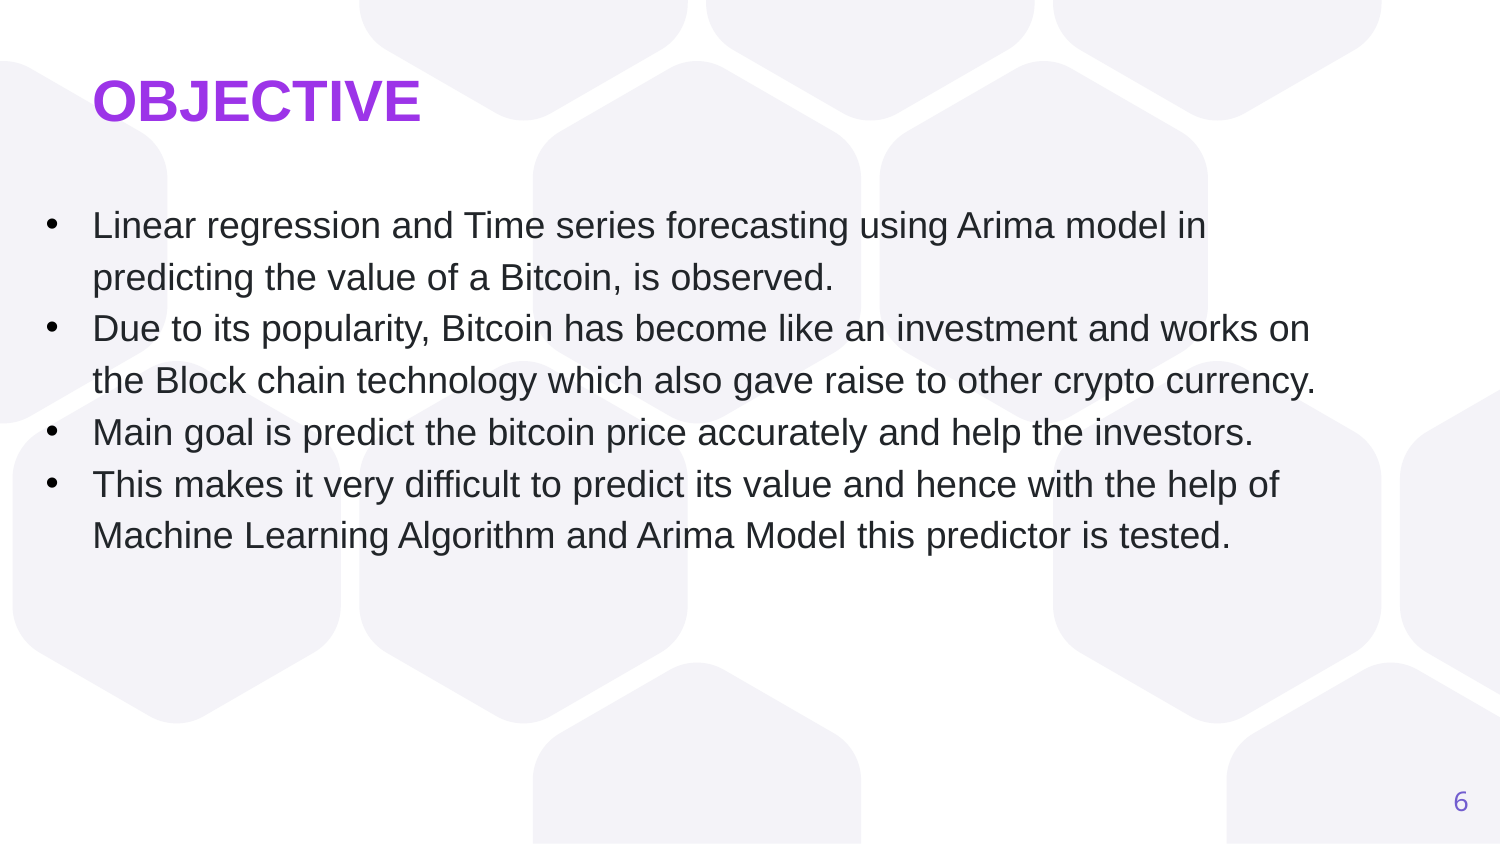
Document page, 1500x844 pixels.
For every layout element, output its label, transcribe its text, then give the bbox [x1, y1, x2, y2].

list OBJECTIVE [92, 52, 1295, 136]
text_box Linear regression and Time series forecasting using Arima model in predicting the value of a Bitcoin, is observed. Due to its popularity, Bitcoin has become like an investment and works on the Block chain technology which also gave raise to other crypto currency. Main goal is predict the bitcoin price accurately and help the investors. This makes it very difficult to predict its value and hence with the help of Machine Learning Algorithm and Arima Model this predictor is tested. [45, 194, 1322, 650]
slide_number 6 [1378, 770, 1469, 836]
